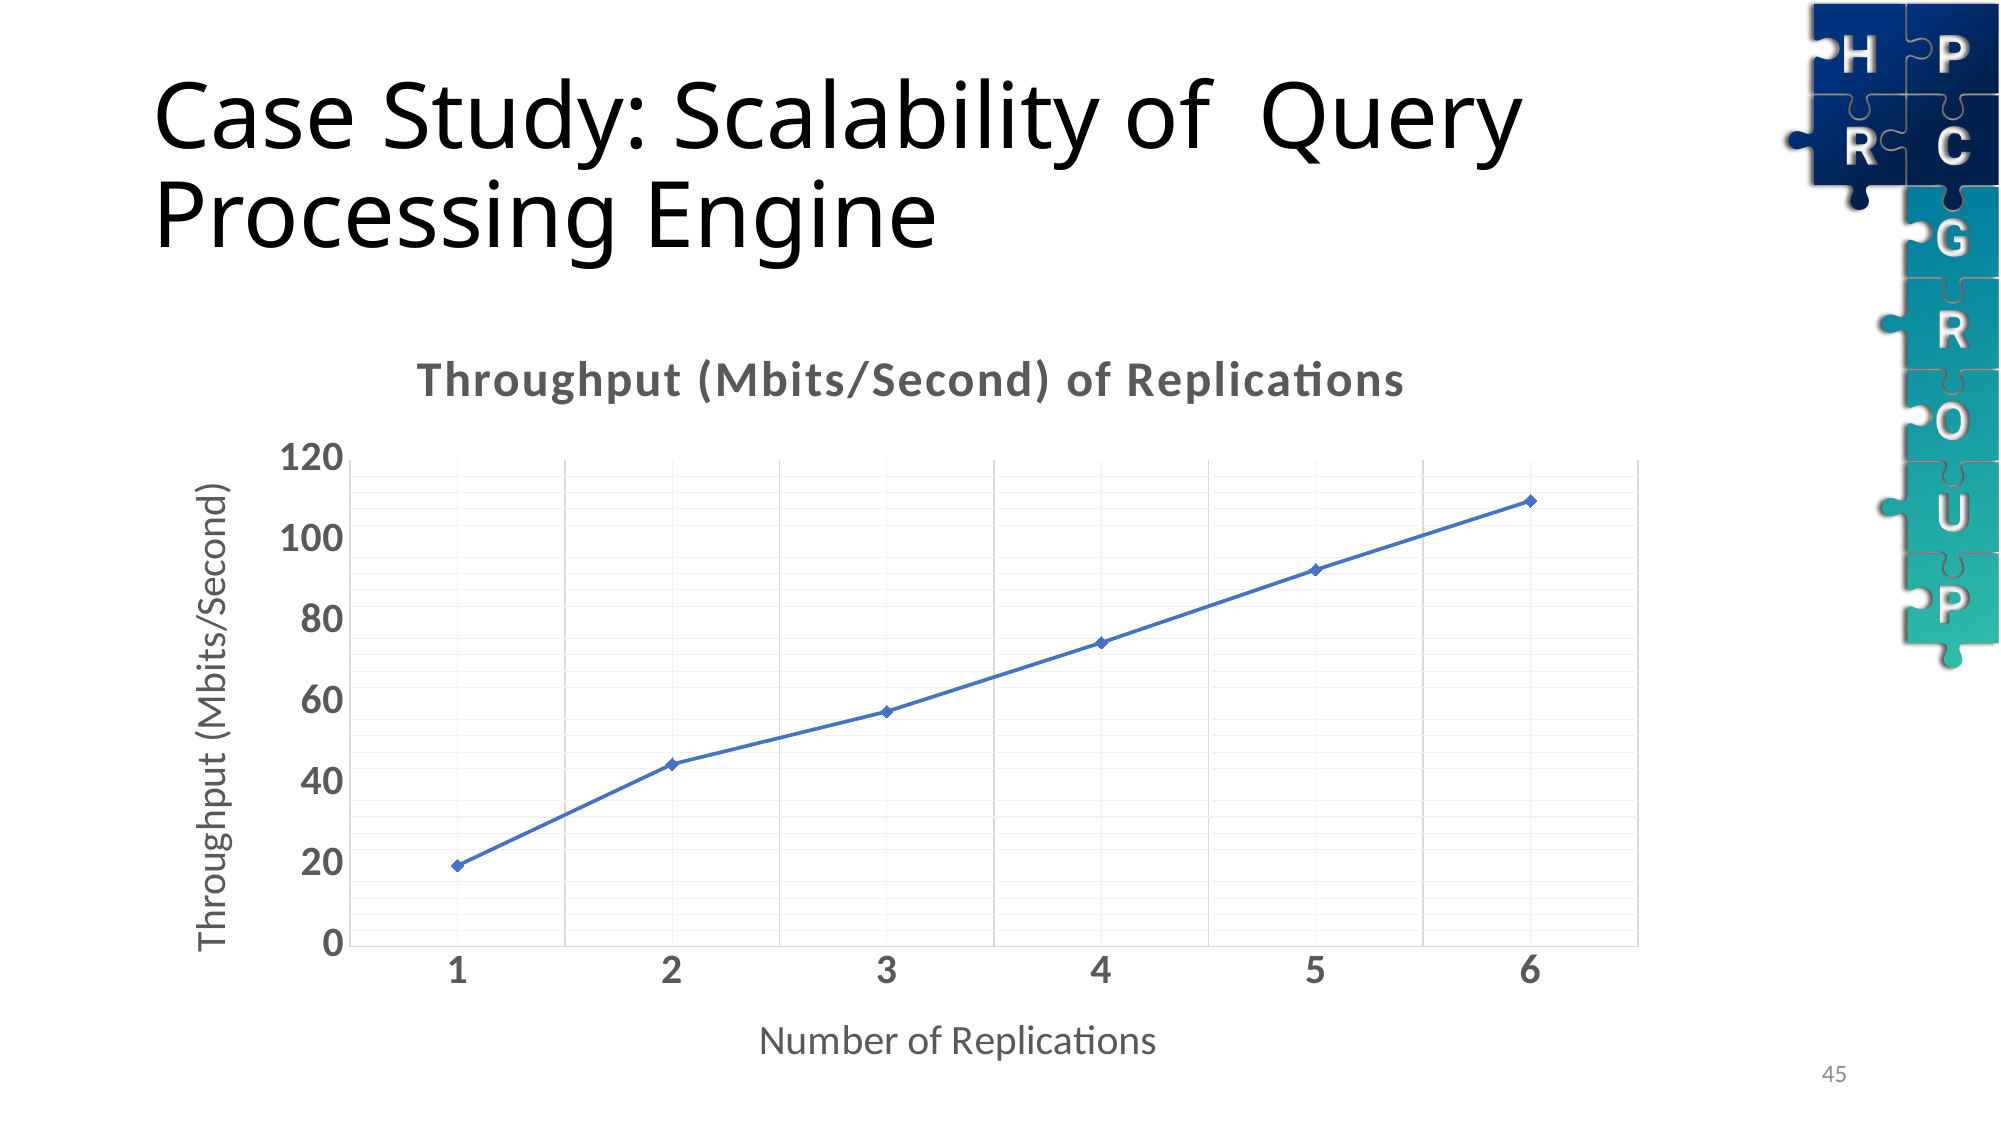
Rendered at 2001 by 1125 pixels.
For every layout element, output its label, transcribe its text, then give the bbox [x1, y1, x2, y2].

chart [154, 319, 1669, 1103]
slide_number 45 [1669, 1042, 1863, 1103]
picture [1779, 0, 2000, 674]
title Case Study: Scalability of Query Processing Engine [137, 59, 1863, 278]
